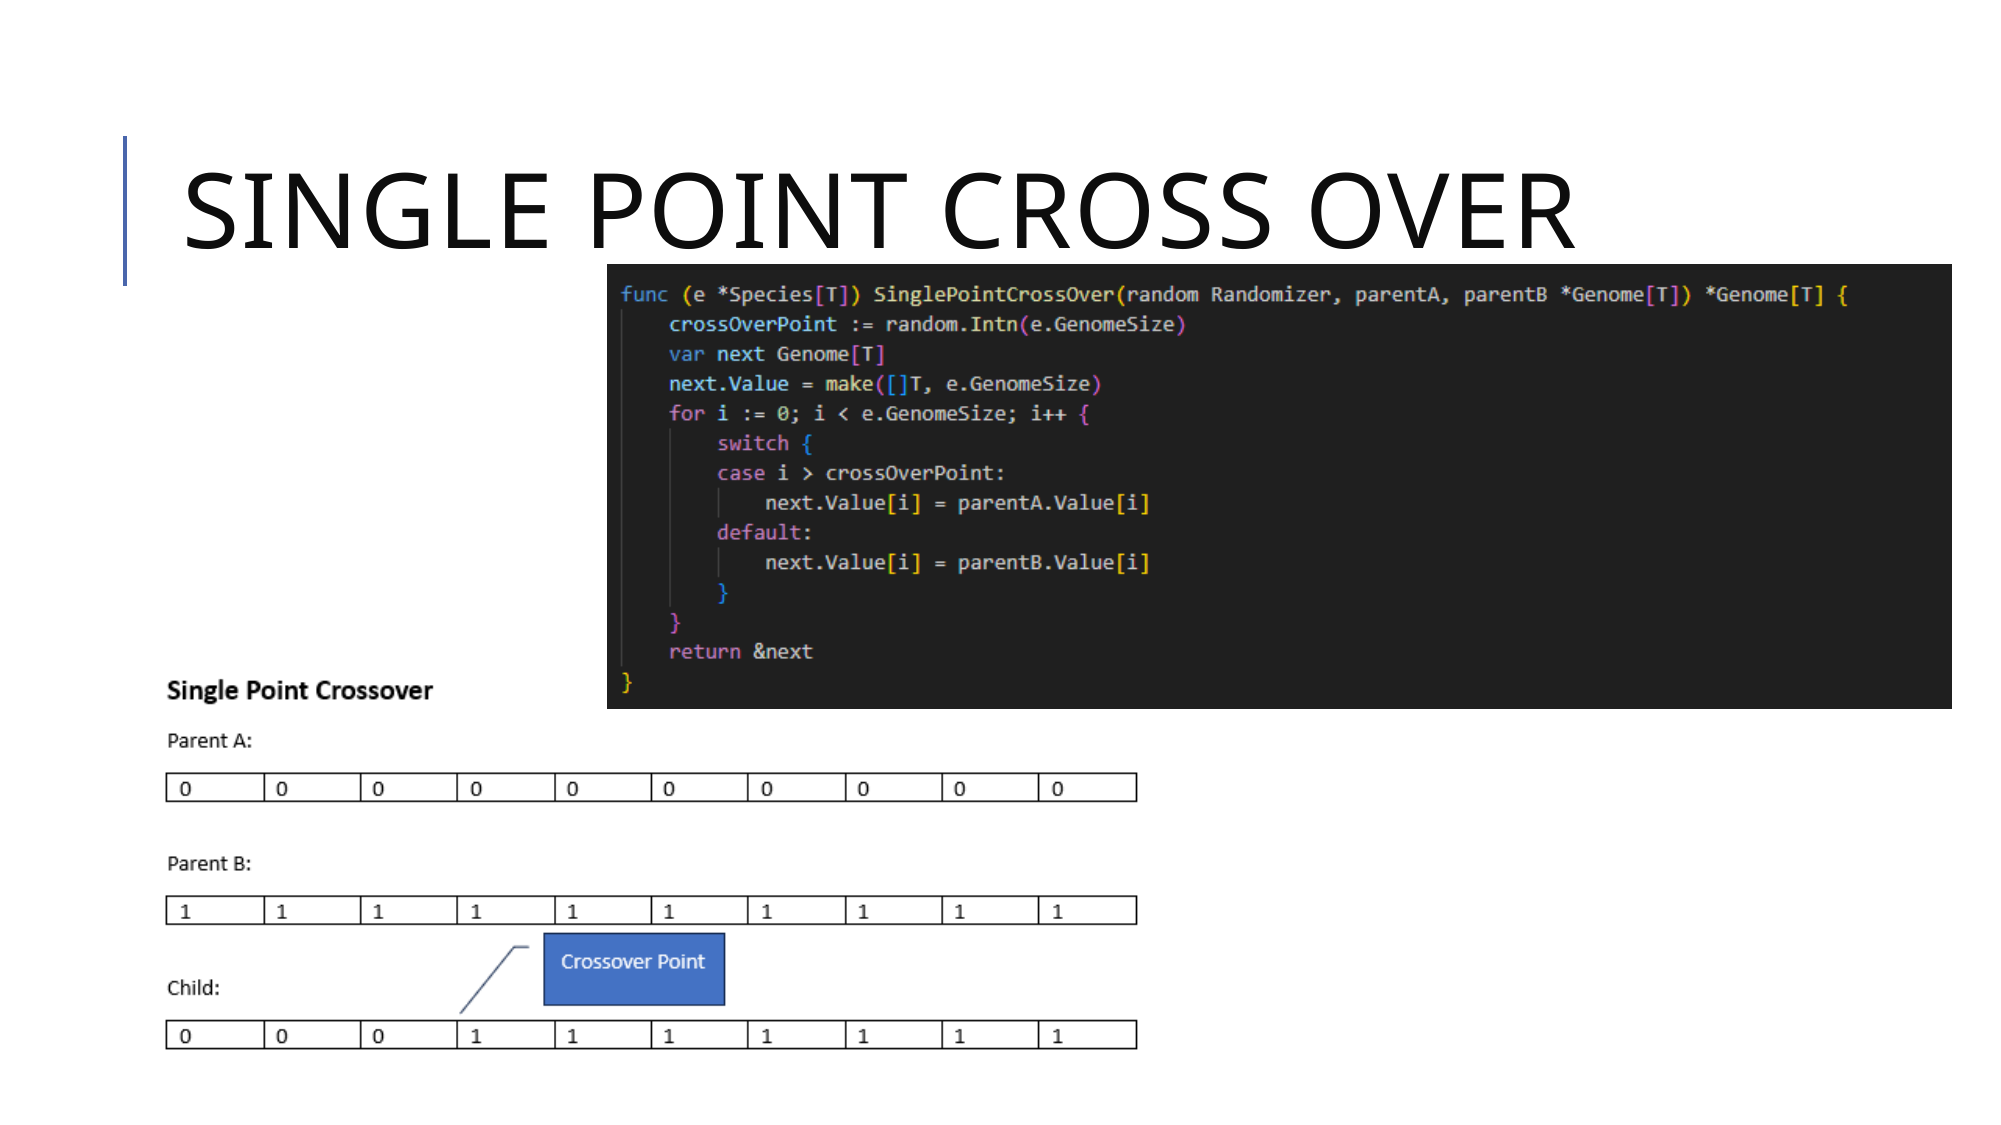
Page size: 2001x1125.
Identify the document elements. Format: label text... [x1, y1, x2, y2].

title Single Point Cross Over [168, 96, 1763, 342]
picture [140, 264, 1952, 1088]
